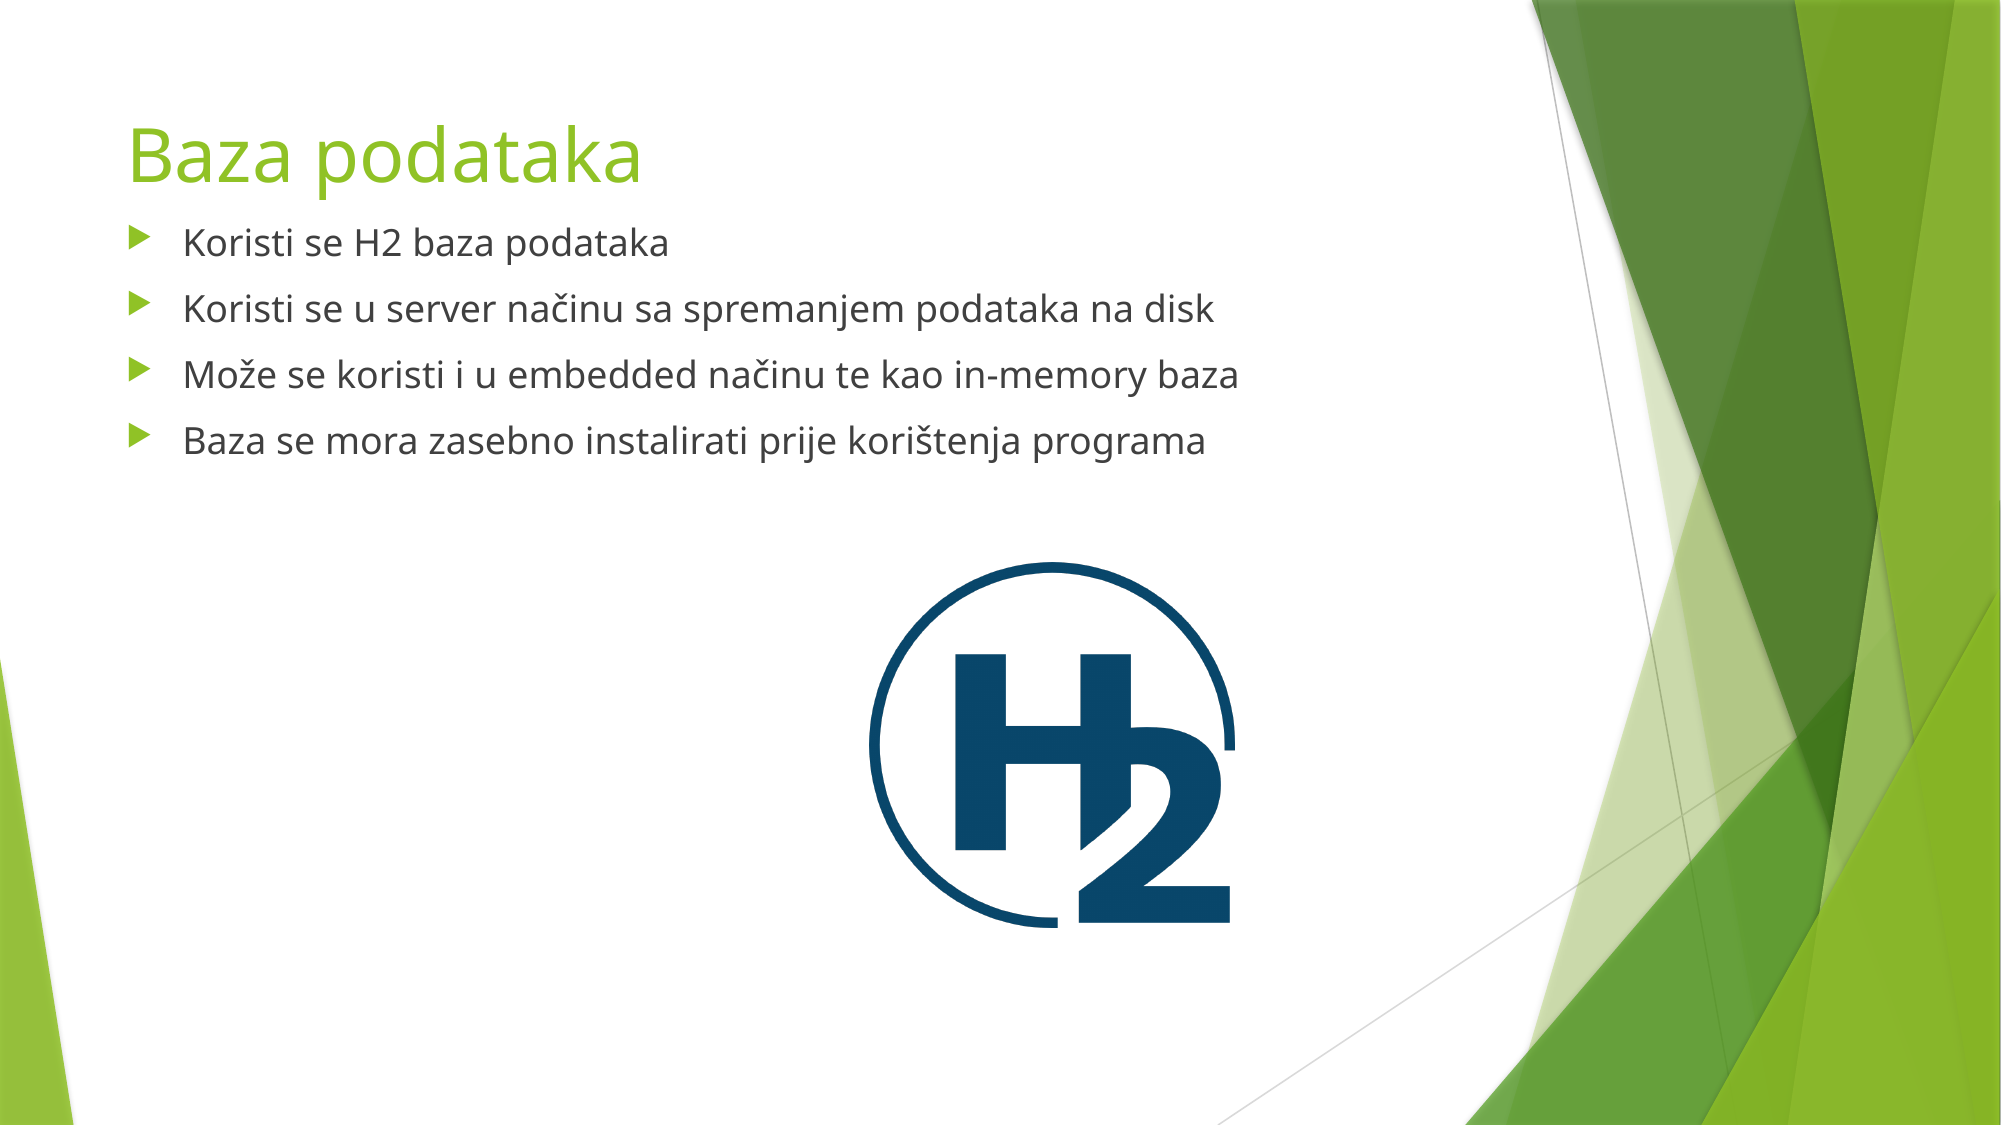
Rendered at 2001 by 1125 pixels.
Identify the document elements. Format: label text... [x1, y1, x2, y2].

list Koristi se H2 baza podataka Koristi se u server načinu sa spremanjem podataka na disk Može se koristi i u embedded načinu te kao in-memory baza Baza se mora zasebno instalirati prije korištenja programa [111, 211, 1522, 991]
title Baza podataka [111, 99, 1522, 211]
picture [868, 561, 1236, 929]
